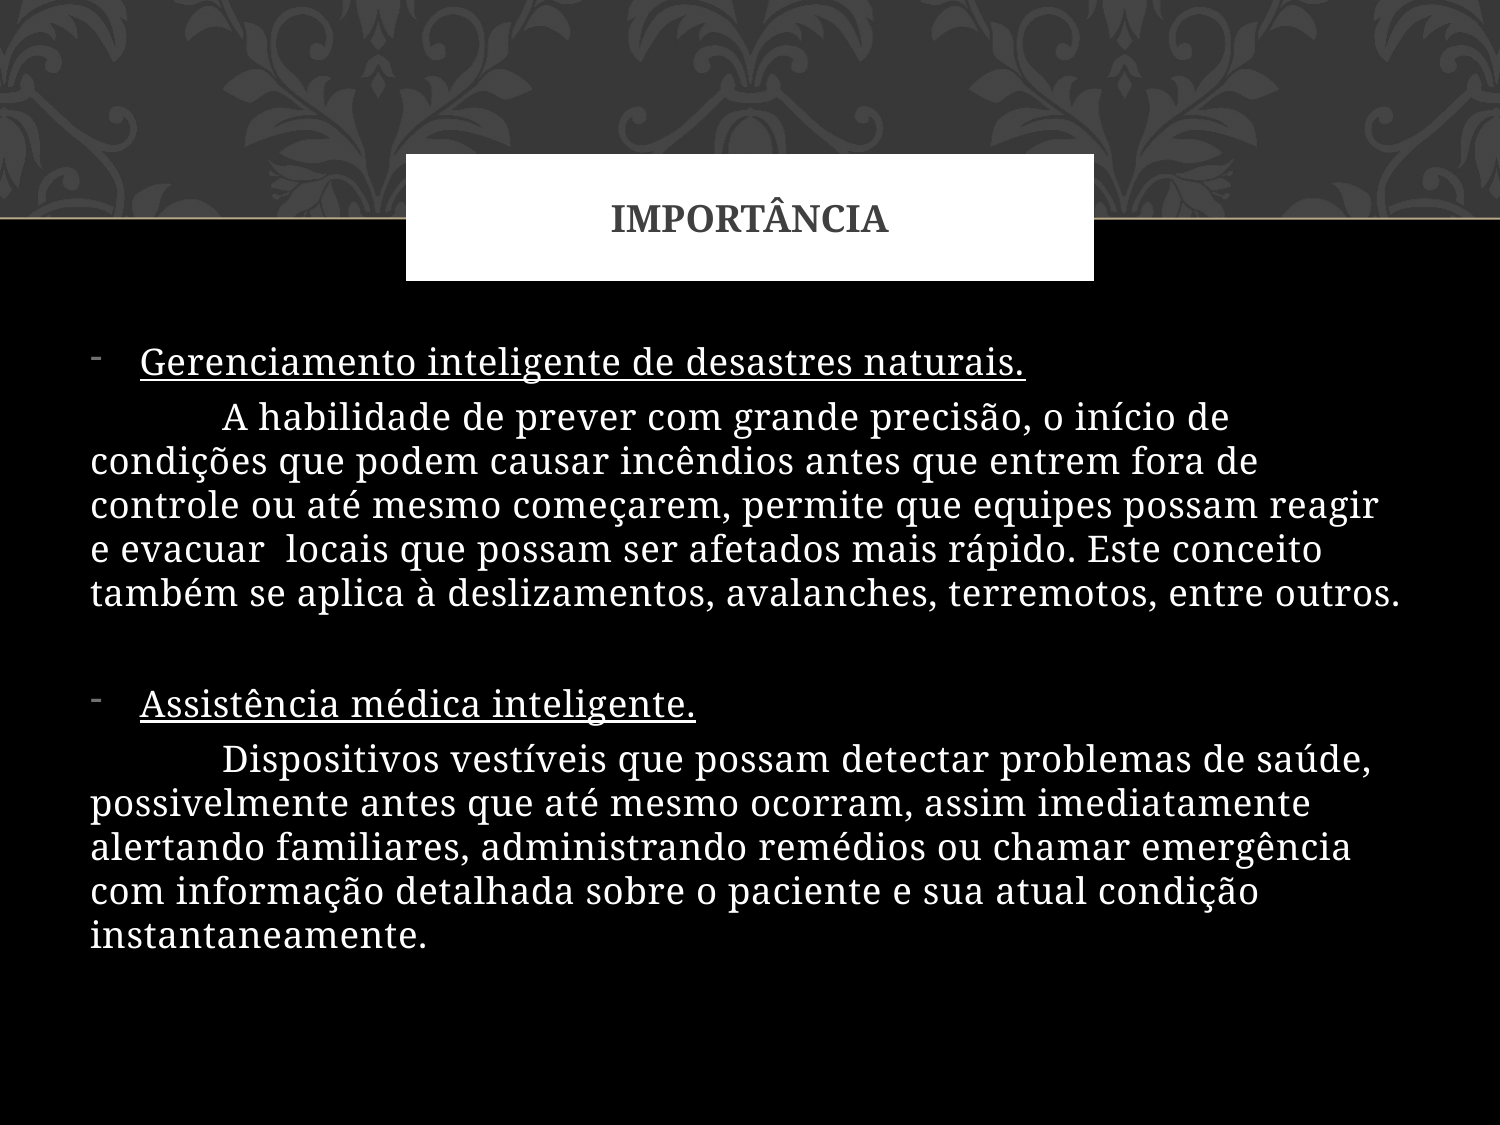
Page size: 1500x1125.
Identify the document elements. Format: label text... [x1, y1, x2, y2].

list Gerenciamento inteligente de desastres naturais. A habilidade de prever com grande precisão, o início de condições que podem causar incêndios antes que entrem fora de controle ou até mesmo começarem, permite que equipes possam reagir e evacuar locais que possam ser afetados mais rápido. Este conceito também se aplica à deslizamentos, avalanches, terremotos, entre outros. Assistência médica inteligente. Dispositivos vestíveis que possam detectar problemas de saúde, possivelmente antes que até mesmo ocorram, assim imediatamente alertando familiares, administrando remédios ou chamar emergência com informação detalhada sobre o paciente e sua atual condição instantaneamente. [75, 331, 1425, 1000]
title IMPORTÂNCIA [406, 154, 1094, 281]
